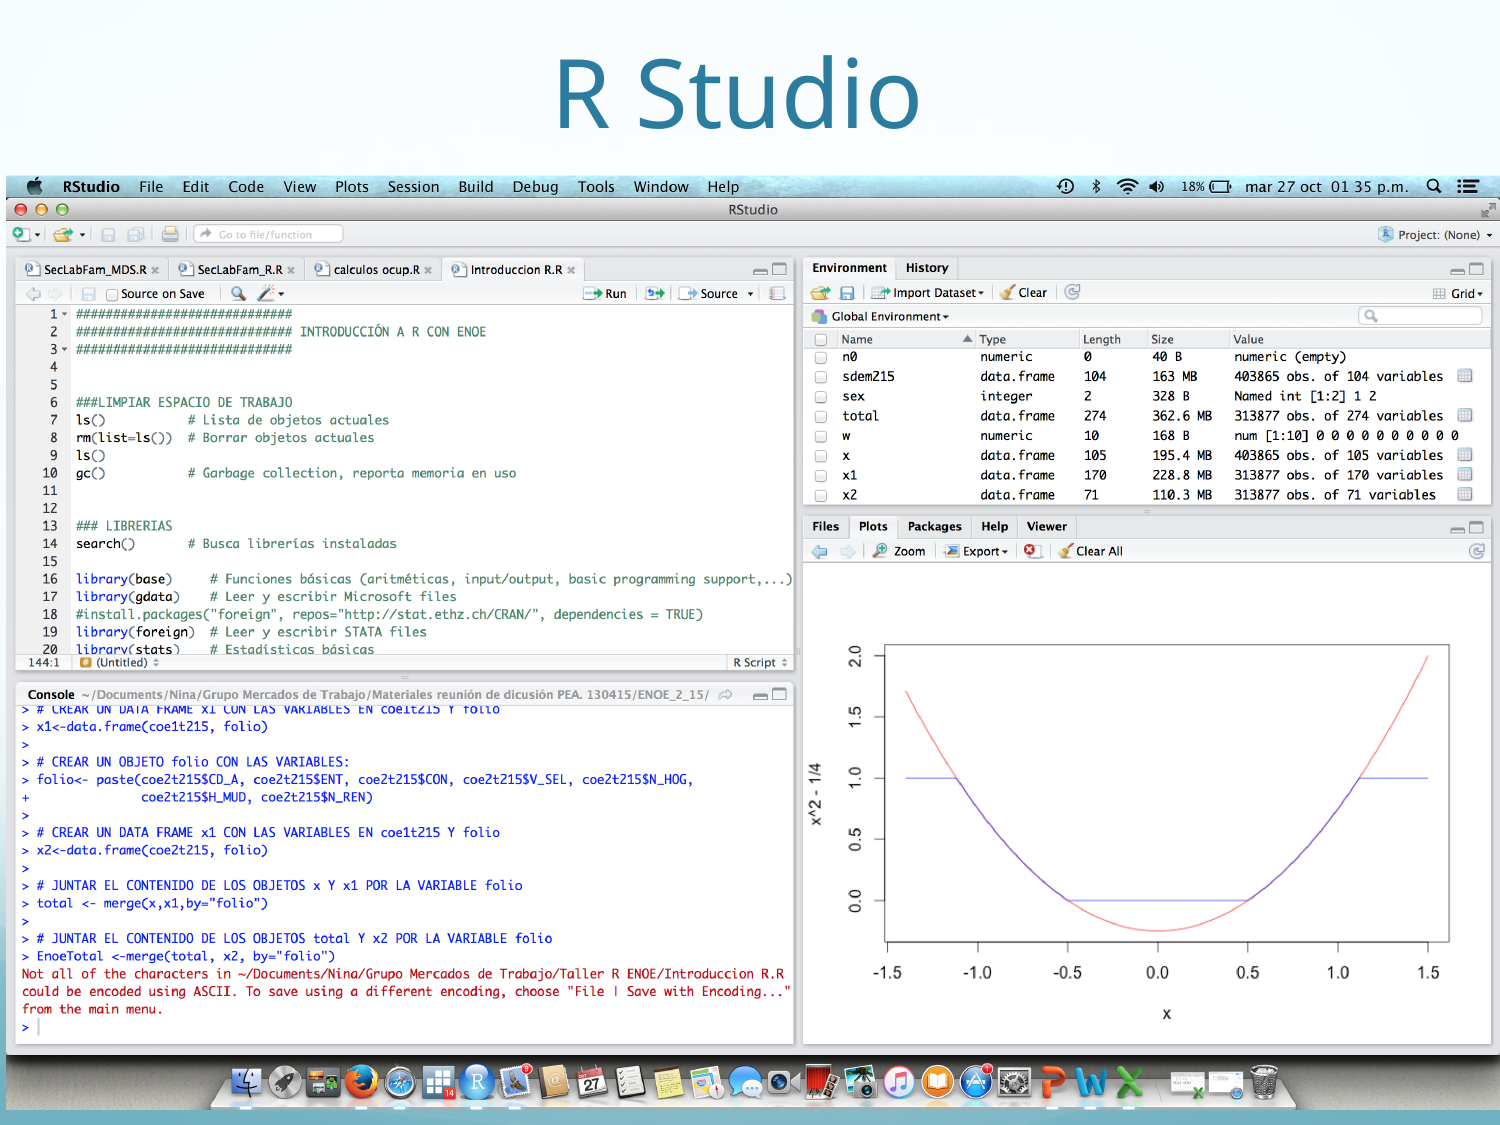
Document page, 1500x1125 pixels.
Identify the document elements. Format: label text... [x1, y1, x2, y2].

title R Studio [90, 17, 1410, 156]
picture [0, 175, 1500, 1110]
